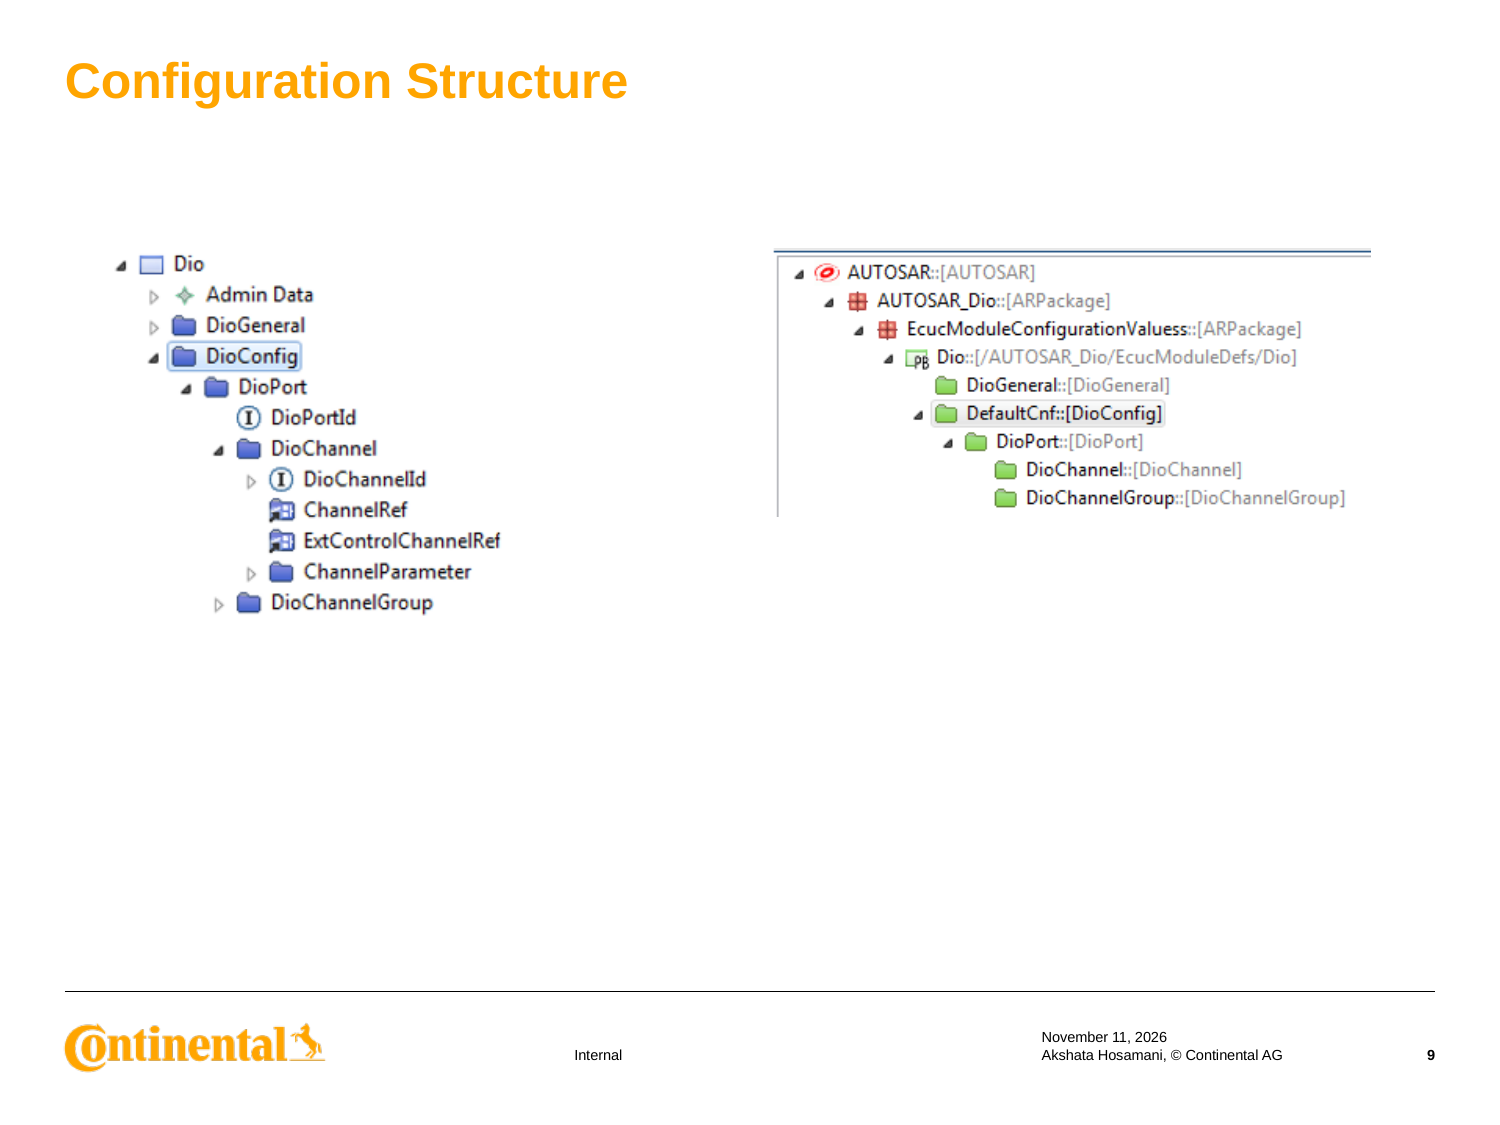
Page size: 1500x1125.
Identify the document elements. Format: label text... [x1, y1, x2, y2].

title Configuration Structure [64, 48, 1436, 167]
picture [111, 247, 507, 622]
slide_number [1041, 1021, 1371, 1045]
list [771, 247, 1371, 518]
footer Akshata Hosamani, © Continental AG [1041, 1045, 1371, 1071]
slide_number 9 [1376, 1045, 1436, 1071]
